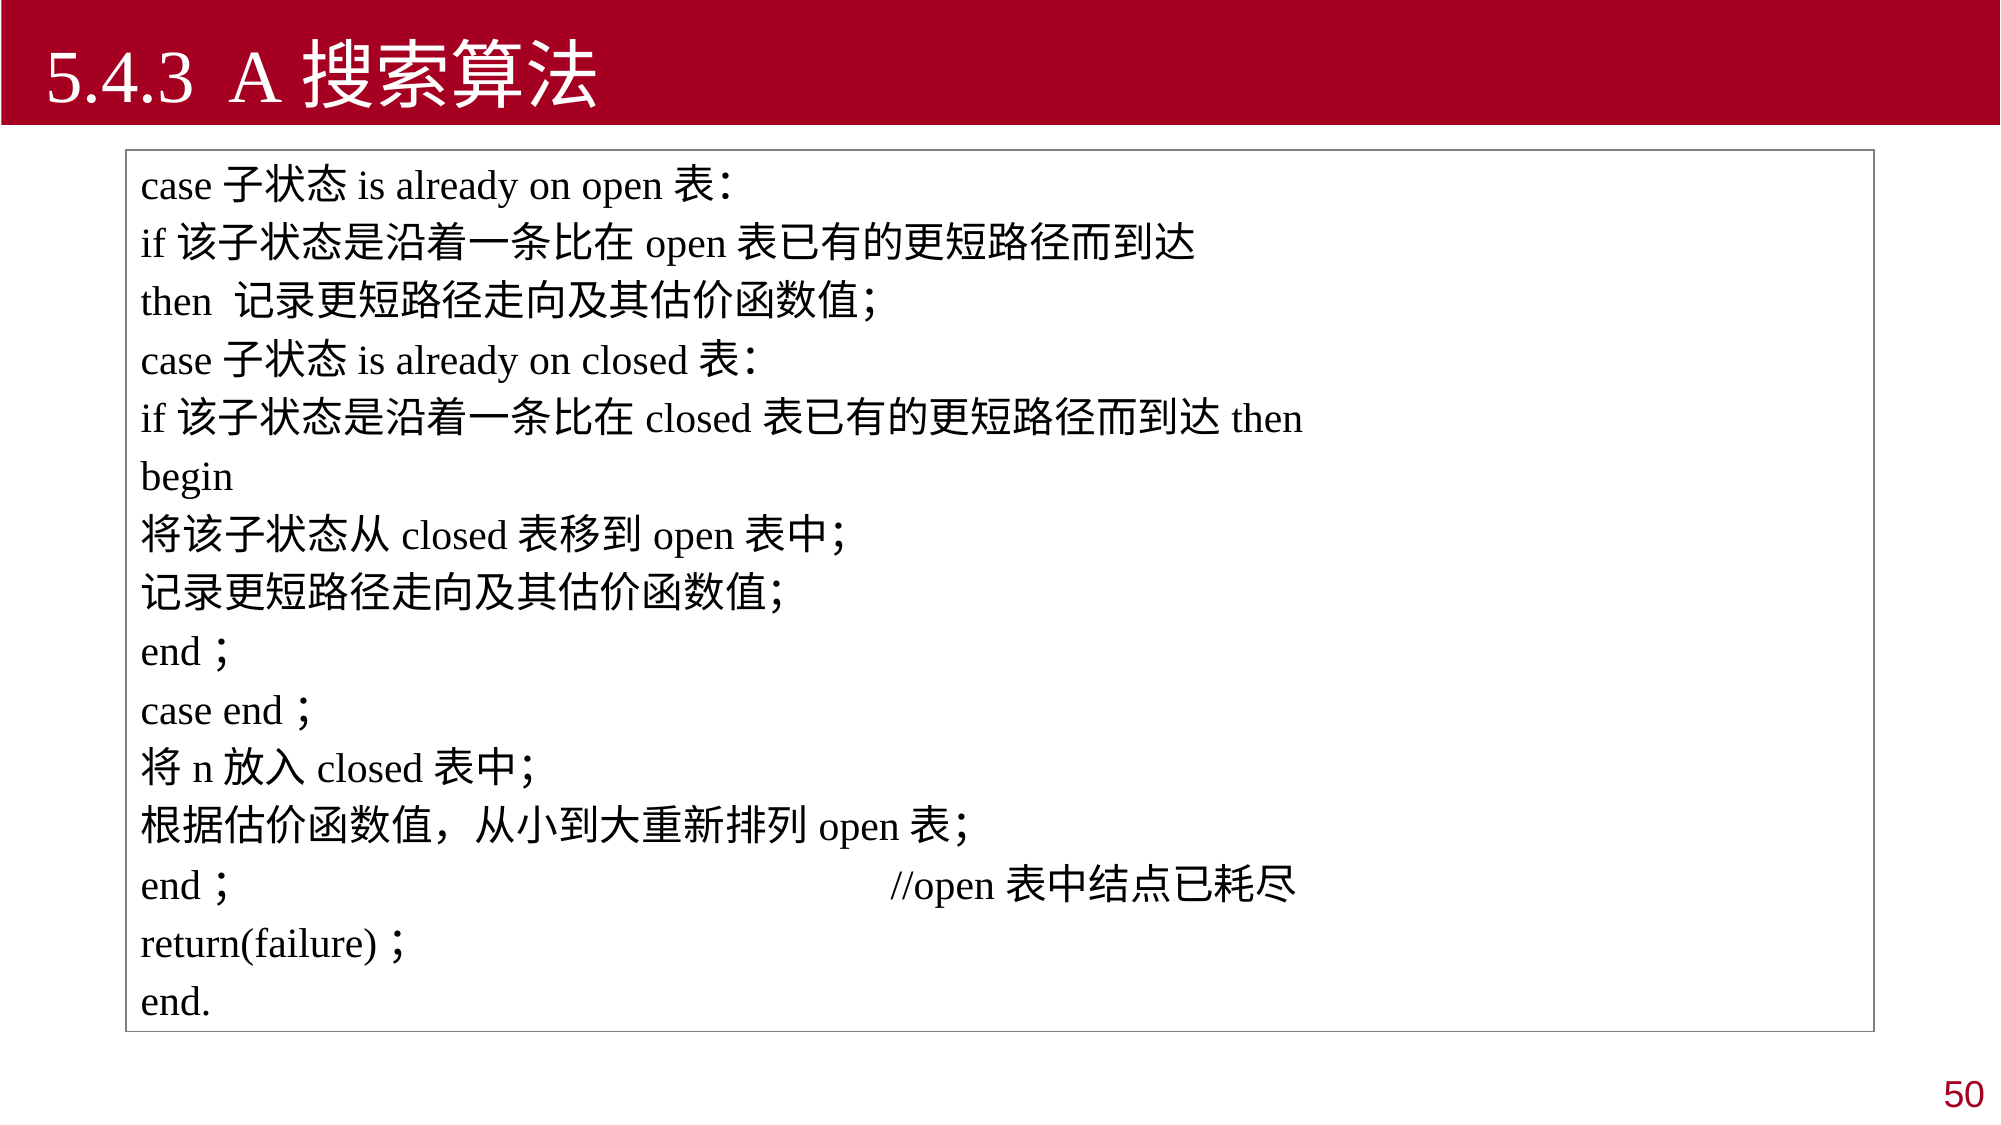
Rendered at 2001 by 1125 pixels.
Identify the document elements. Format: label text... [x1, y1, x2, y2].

text_box 5.4.3 A搜索算法 [1, 0, 2000, 125]
slide_number 50 [1566, 1062, 2000, 1122]
text_box case子状态is already on open表： if该子状态是沿着一条比在open表已有的更短路径而到达 then 记录更短路径走向及其估价函数值； case子状态is already on closed表： if该子状态是沿着一条比在closed表已有的更短路径而到达then begin 将该子状态从closed表移到open表中； 记录更短路径走向及其估价函数值； end； case end； 将n放入closed表中； 根据估价函数值，从小到大重新排列open表； end； //open表中结点已耗尽 return(failure)； end. [125, 149, 1875, 1032]
